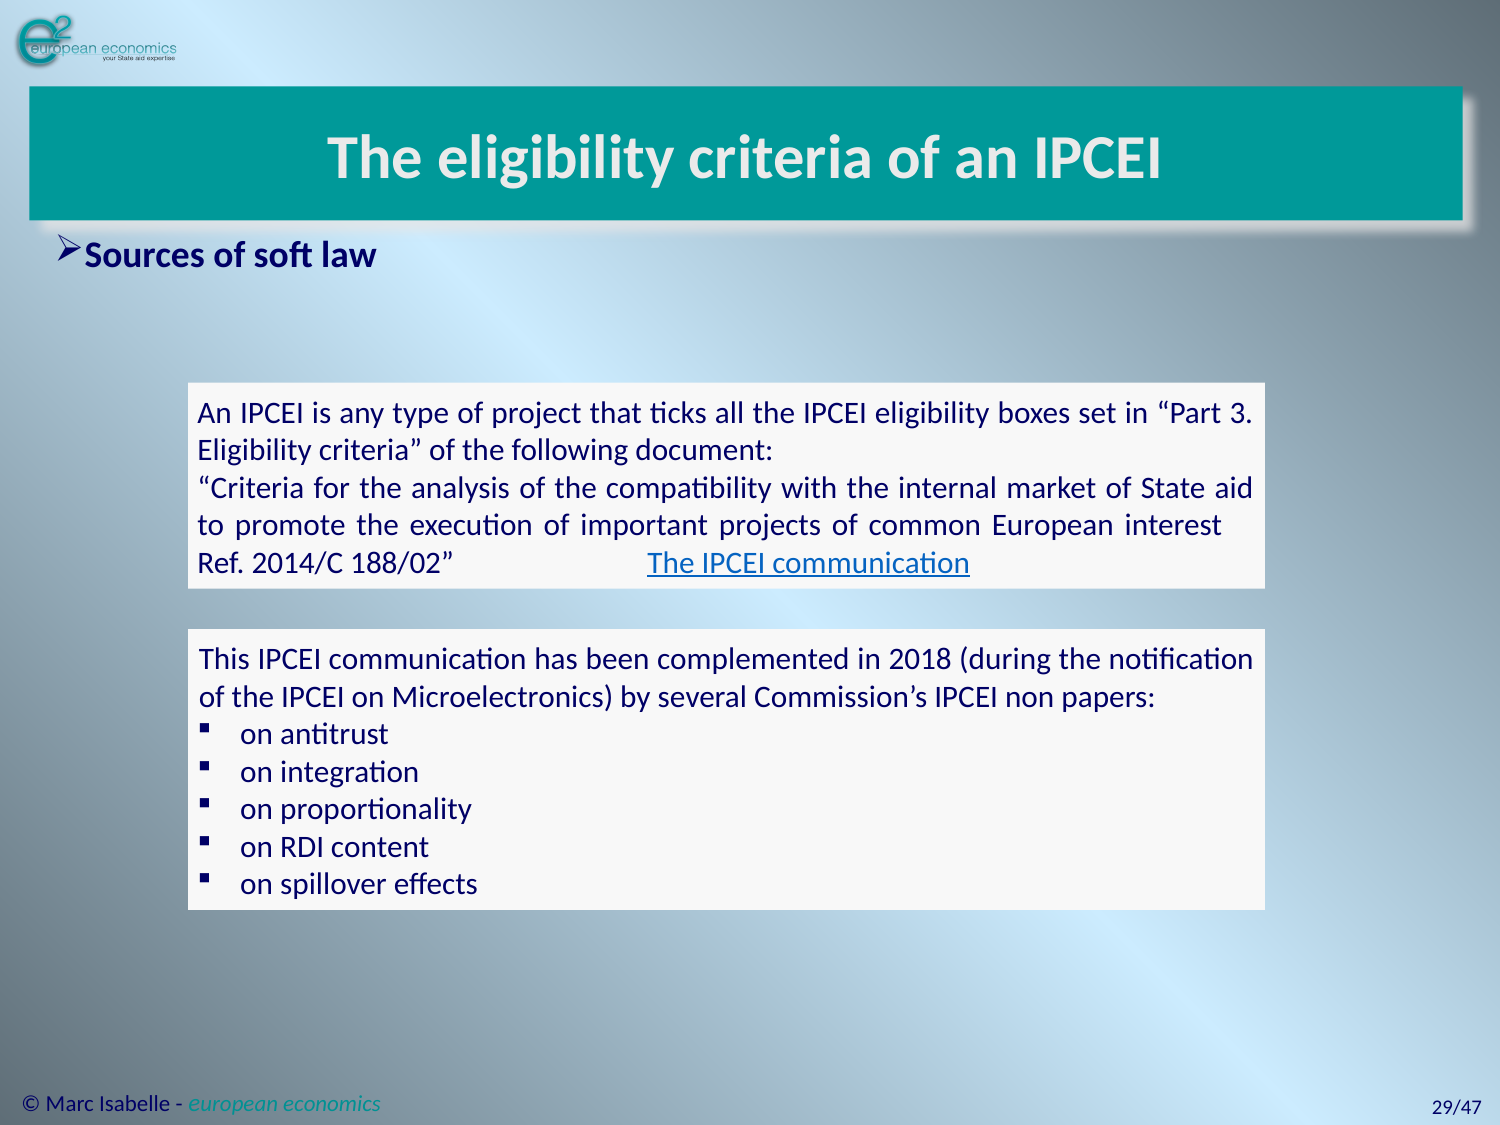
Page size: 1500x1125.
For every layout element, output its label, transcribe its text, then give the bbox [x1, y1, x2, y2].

text_box © Marc Isabelle - european economics [6, 1079, 397, 1125]
text_box An IPCEI is any type of project that ticks all the IPCEI eligibility boxes set in “Part 3. Eligibility criteria” of the following document: “Criteria for the analysis of the compatibility with the internal market of State aid to promote the execution of important projects of common European interest Ref. 2014/C 188/02” The IPCEI communication [188, 382, 1265, 589]
list Sources of soft law [39, 237, 1397, 1014]
text_box This IPCEI communication has been complemented in 2018 (during the notification of the IPCEI on Microelectronics) by several Commission’s IPCEI non papers: on antitrust on integration on proportionality on RDI content on spillover effects [188, 629, 1265, 910]
picture [12, 11, 177, 71]
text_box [39, 232, 1397, 239]
text_box The eligibility criteria of an IPCEI [29, 86, 1463, 221]
